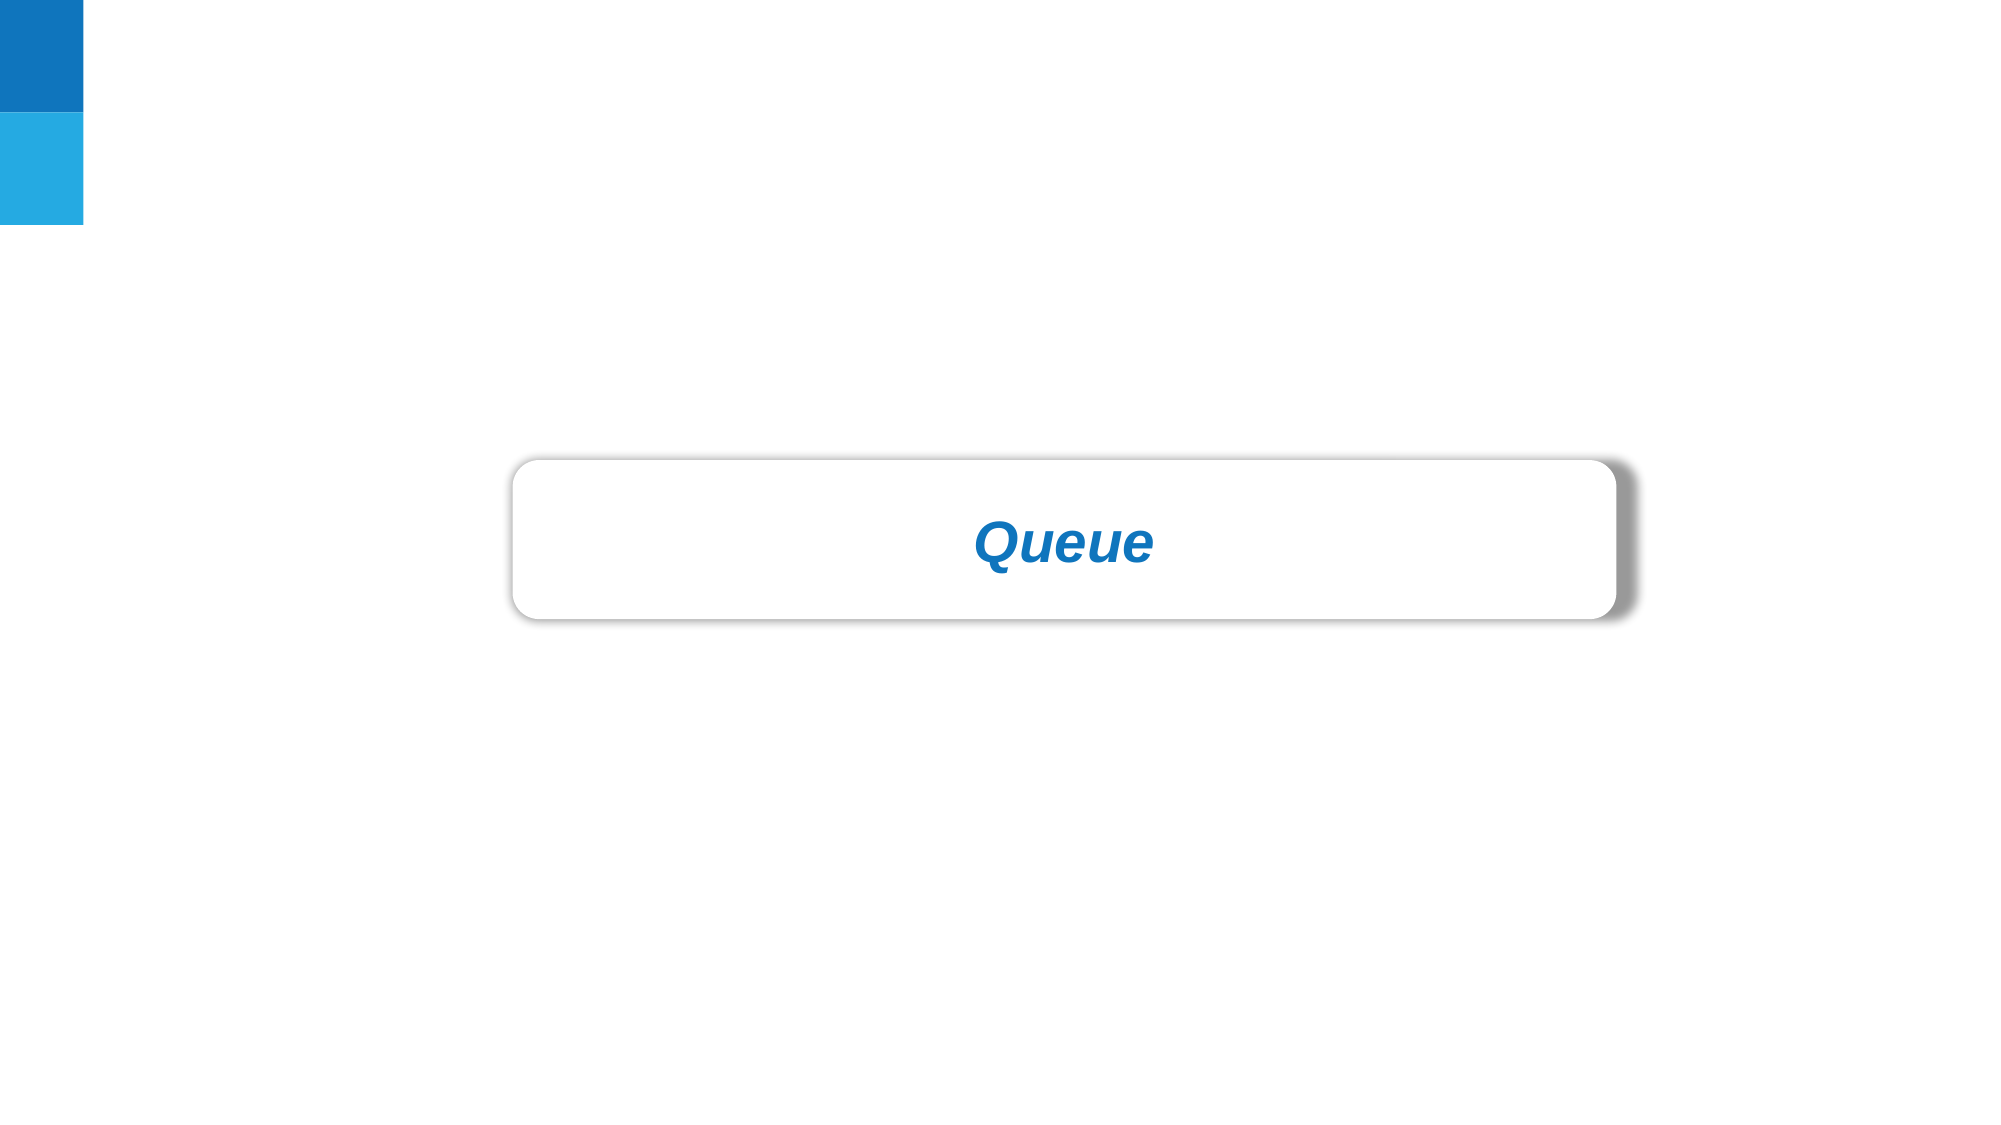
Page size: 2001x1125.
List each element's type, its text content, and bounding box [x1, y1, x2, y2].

text_box Queue [512, 460, 1617, 620]
